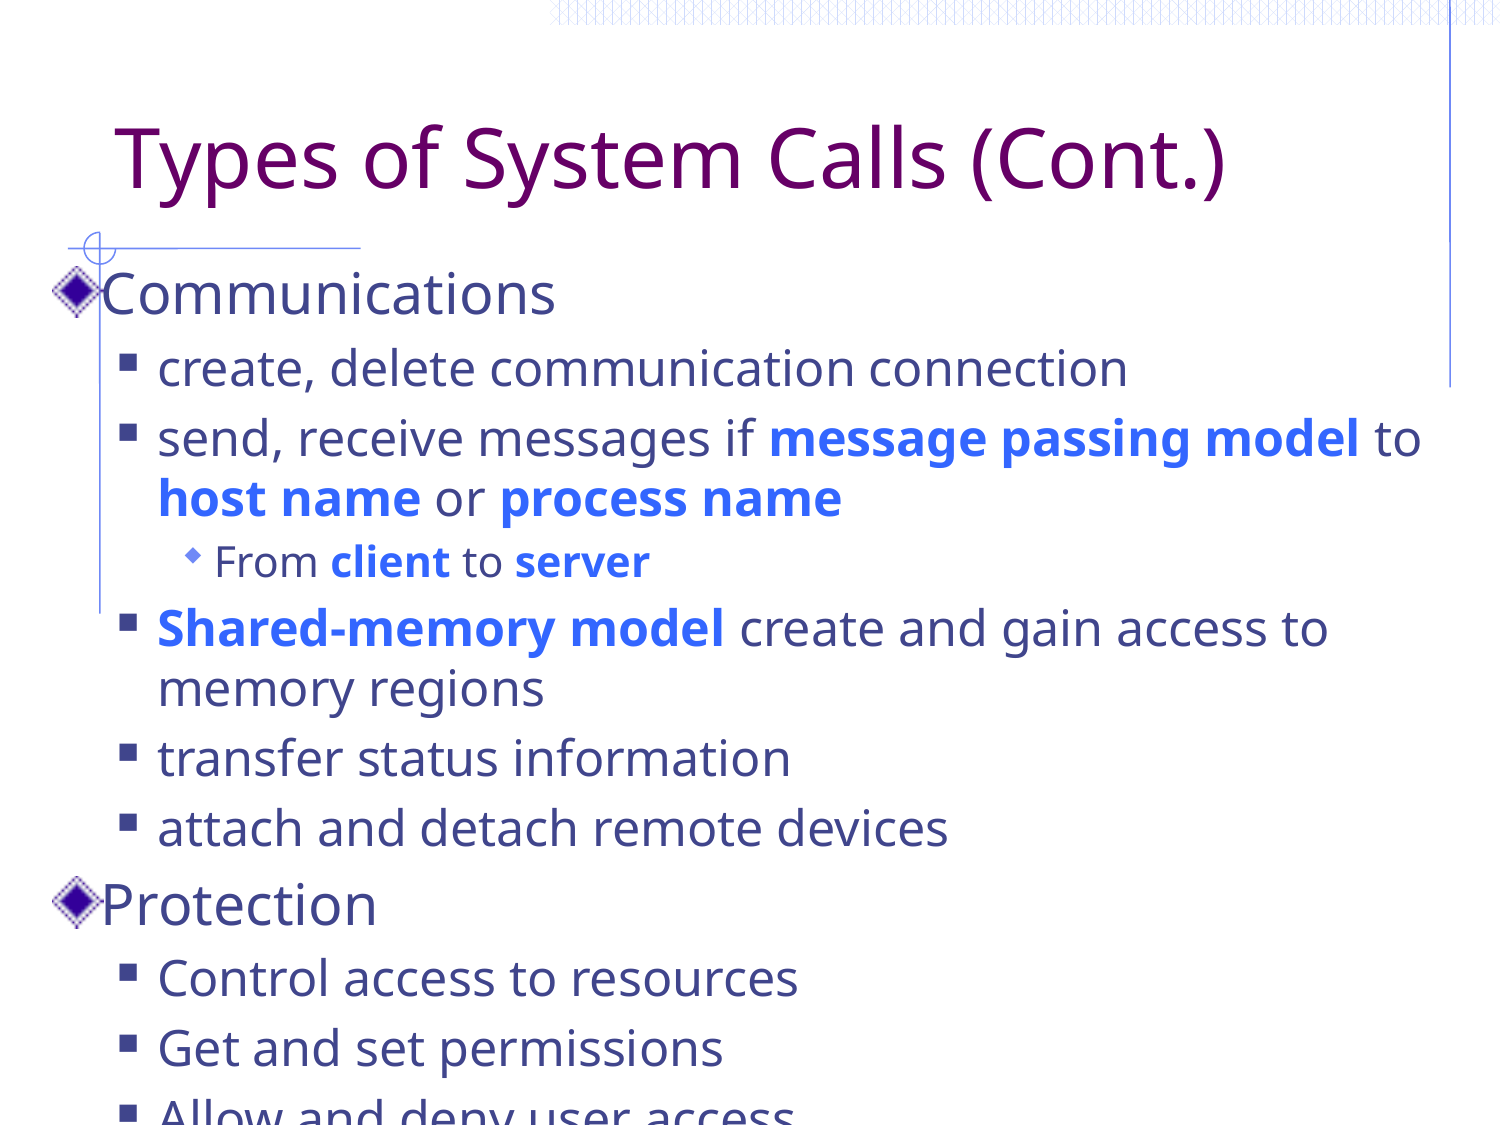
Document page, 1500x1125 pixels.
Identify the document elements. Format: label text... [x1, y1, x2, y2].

picture [52, 266, 104, 318]
list Communications create, delete communication connection send, receive messages if message passing model to host name or process name From client to server Shared-memory model create and gain access to memory regions transfer status information attach and detach remote devices Protection Control access to resources Get and set permissions Allow and deny user access [37, 249, 1451, 1125]
picture [52, 876, 104, 929]
title Types of System Calls (Cont.) [99, 49, 1376, 213]
